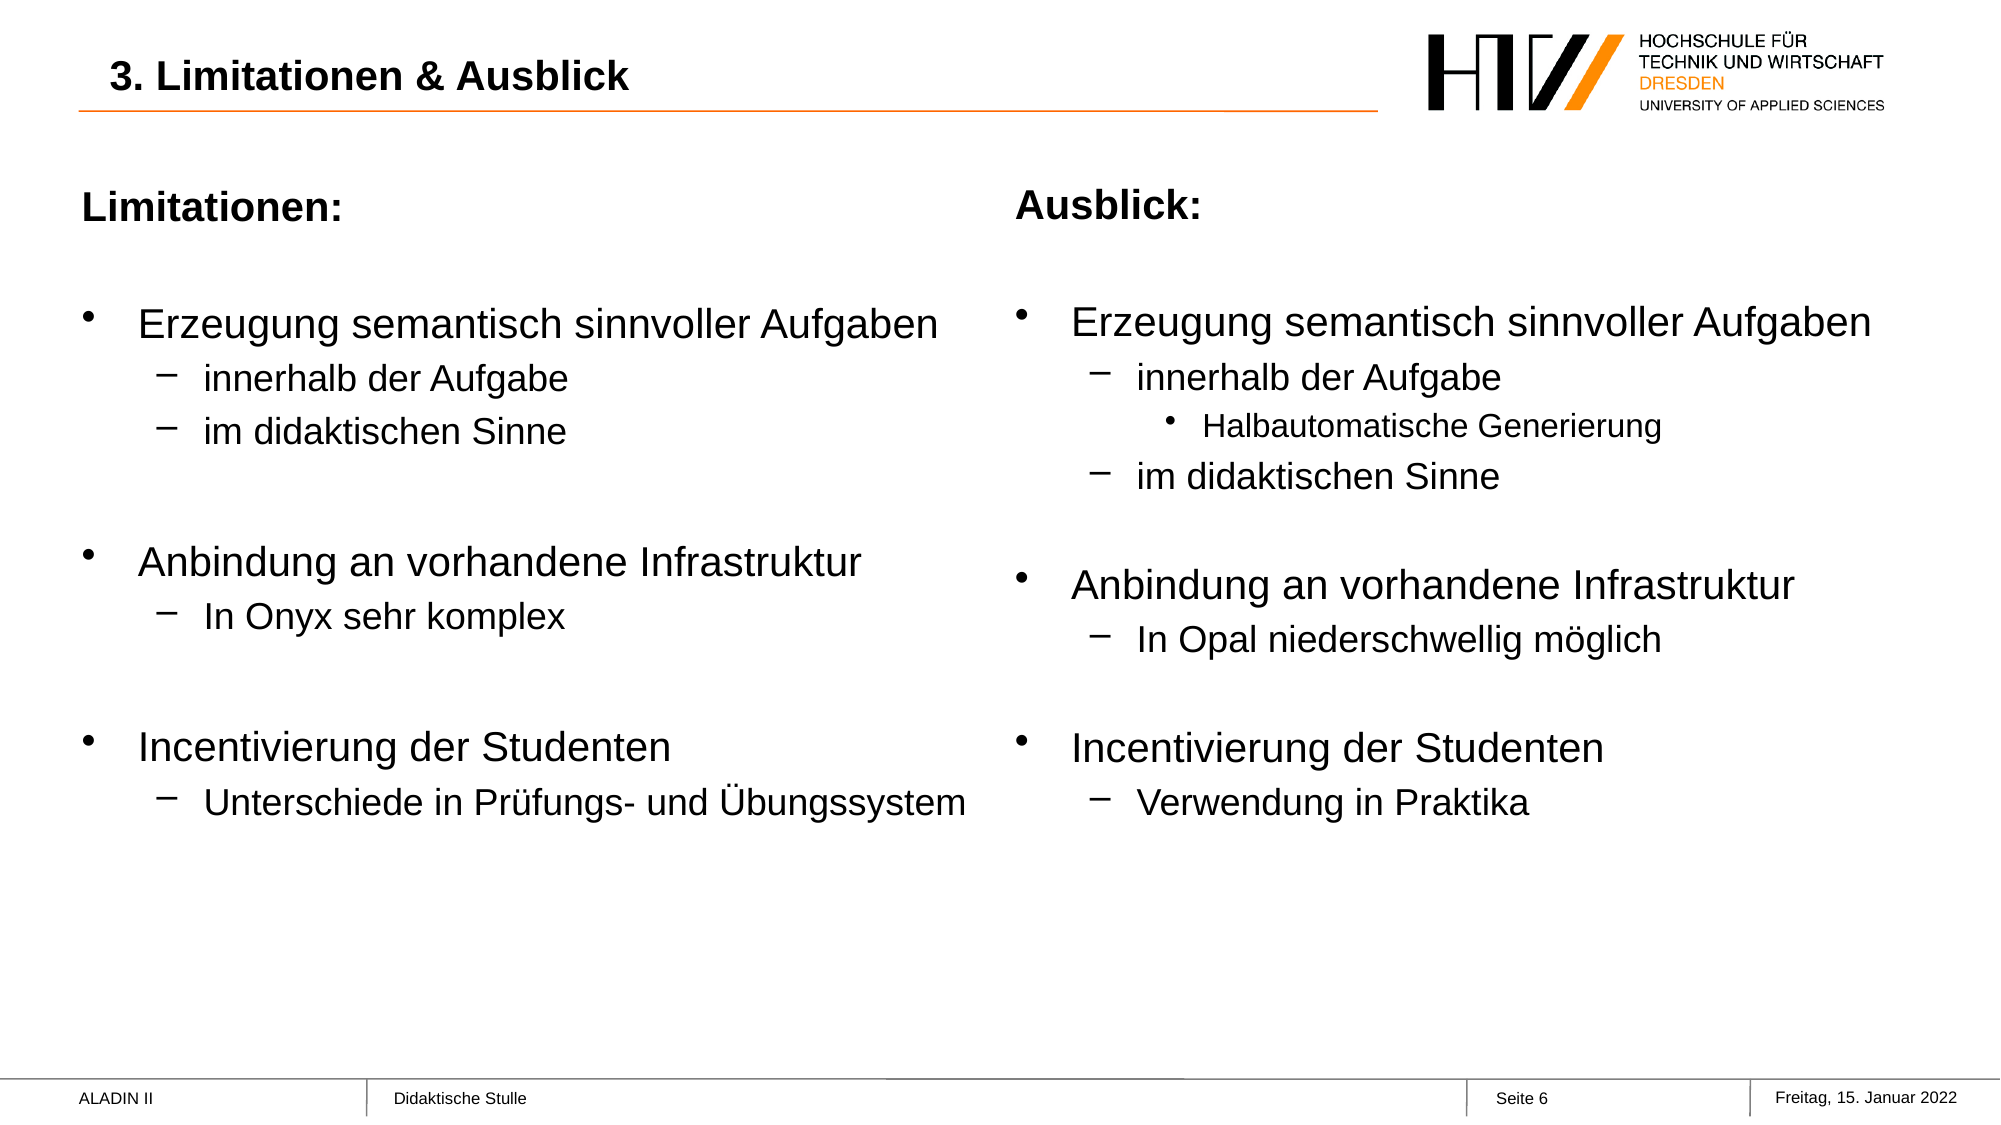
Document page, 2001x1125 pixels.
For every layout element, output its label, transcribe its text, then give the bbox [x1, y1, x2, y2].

picture [1425, 31, 1887, 111]
title 3. Limitationen & Ausblick [94, 29, 1386, 117]
text_box Ausblick: Erzeugung semantisch sinnvoller Aufgaben innerhalb der Aufgabe Halbautomatische Generierung im didaktischen Sinne Anbindung an vorhandene Infrastruktur In Opal niederschwellig möglich Incentivierung der Studenten Verwendung in Praktika [999, 171, 1977, 1034]
list Limitationen: Erzeugung semantisch sinnvoller Aufgaben innerhalb der Aufgabe im didaktischen Sinne Anbindung an vorhandene Infrastruktur In Onyx sehr komplex Incentivierung der Studenten Unterschiede in Prüfungs- und Übungssystem [66, 172, 1044, 1035]
